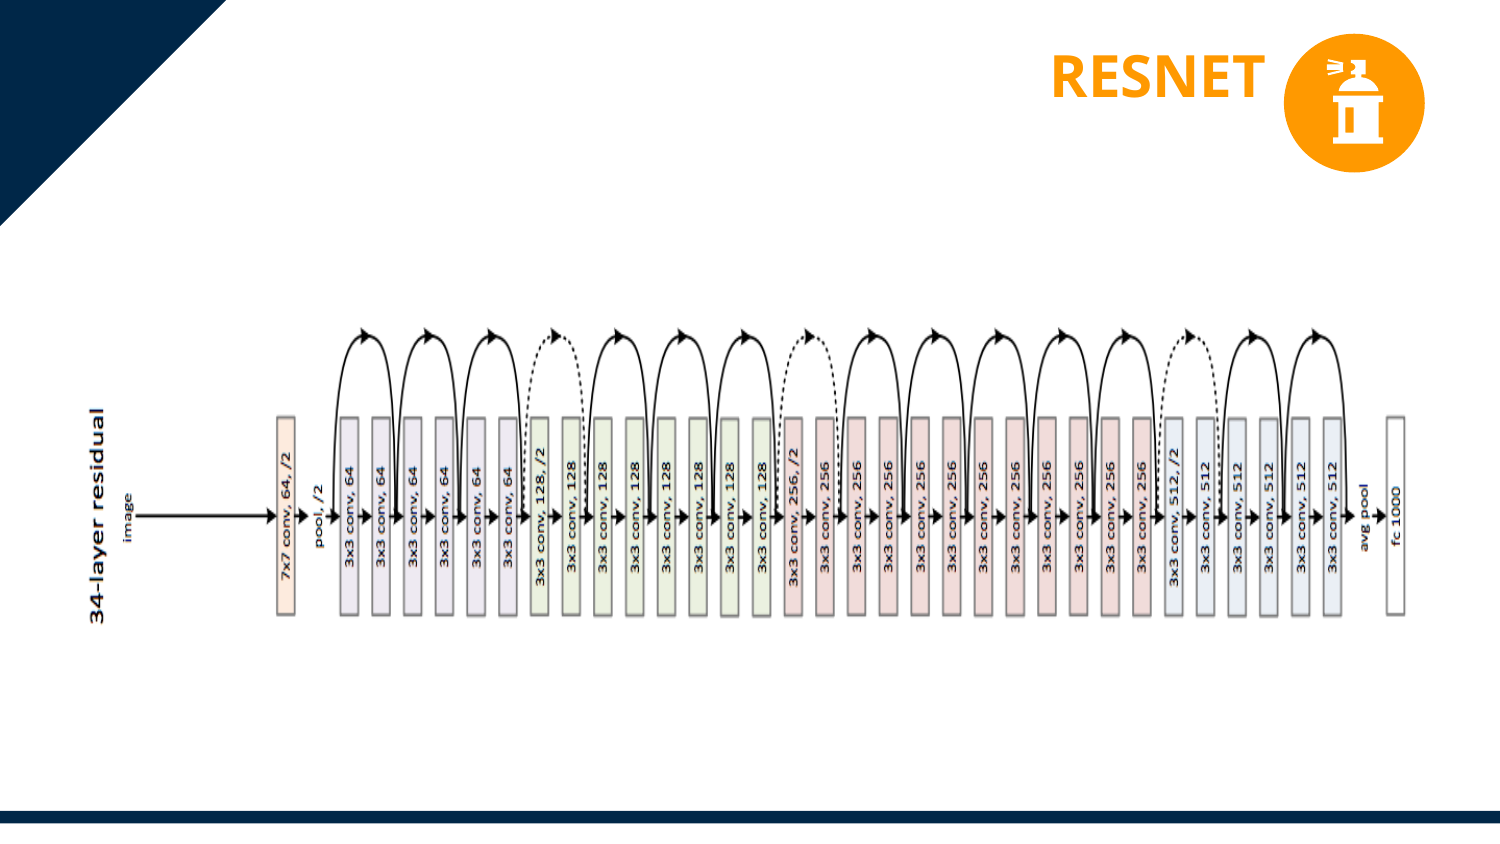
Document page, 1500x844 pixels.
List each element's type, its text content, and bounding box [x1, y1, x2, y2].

text_box [0, 0, 229, 229]
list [73, 303, 1425, 680]
text_box RESNET [762, 33, 1277, 115]
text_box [1283, 33, 1426, 173]
text_box [0, 809, 1500, 825]
